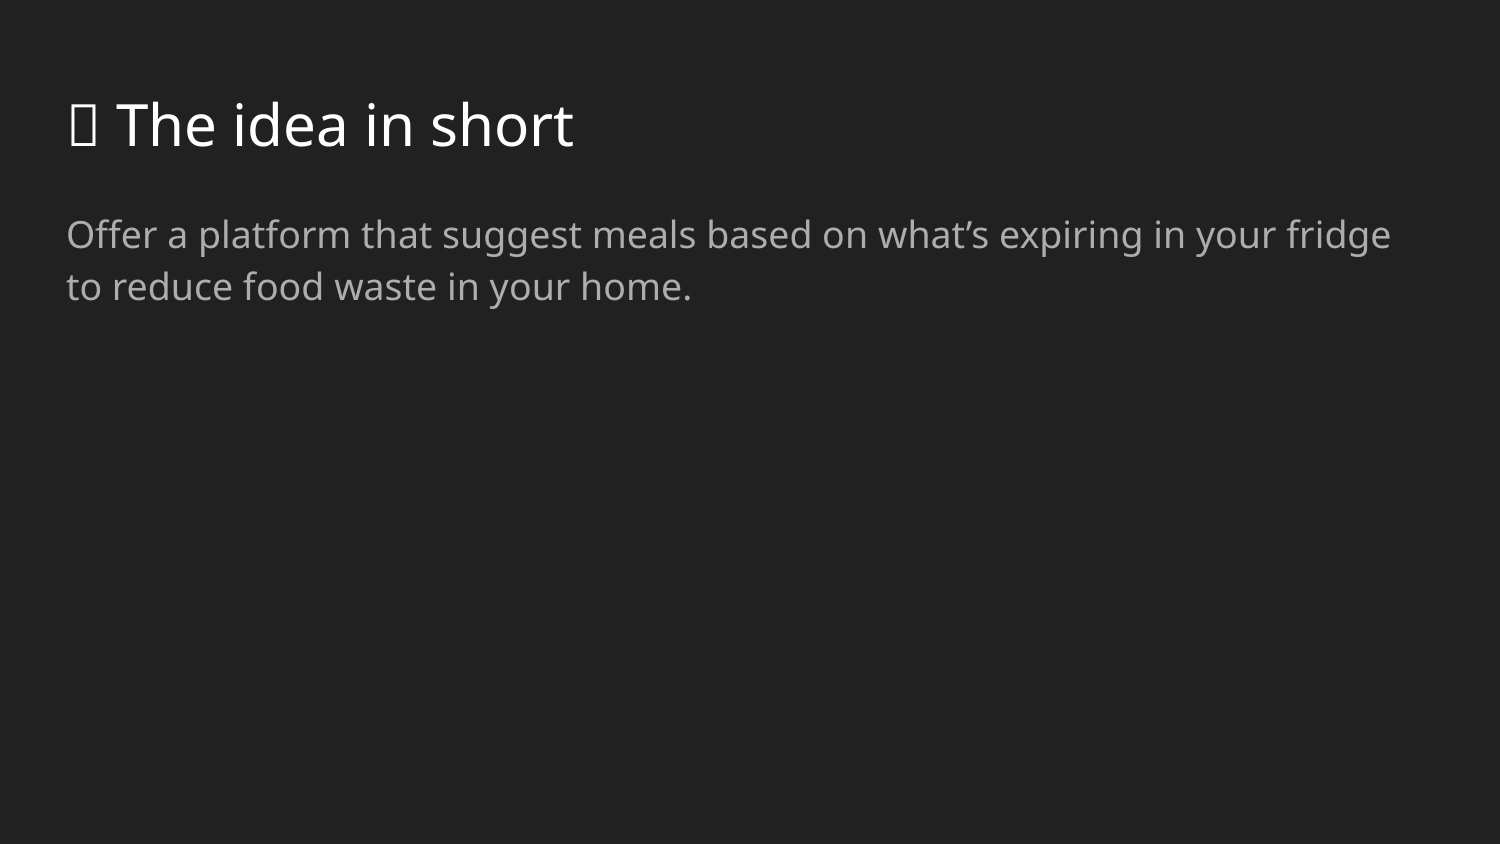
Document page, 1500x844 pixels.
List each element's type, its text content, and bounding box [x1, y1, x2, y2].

list Offer a platform that suggest meals based on what’s expiring in your fridge to reduce food waste in your home. [51, 189, 1449, 750]
title 🔥 The idea in short [51, 72, 1449, 167]
